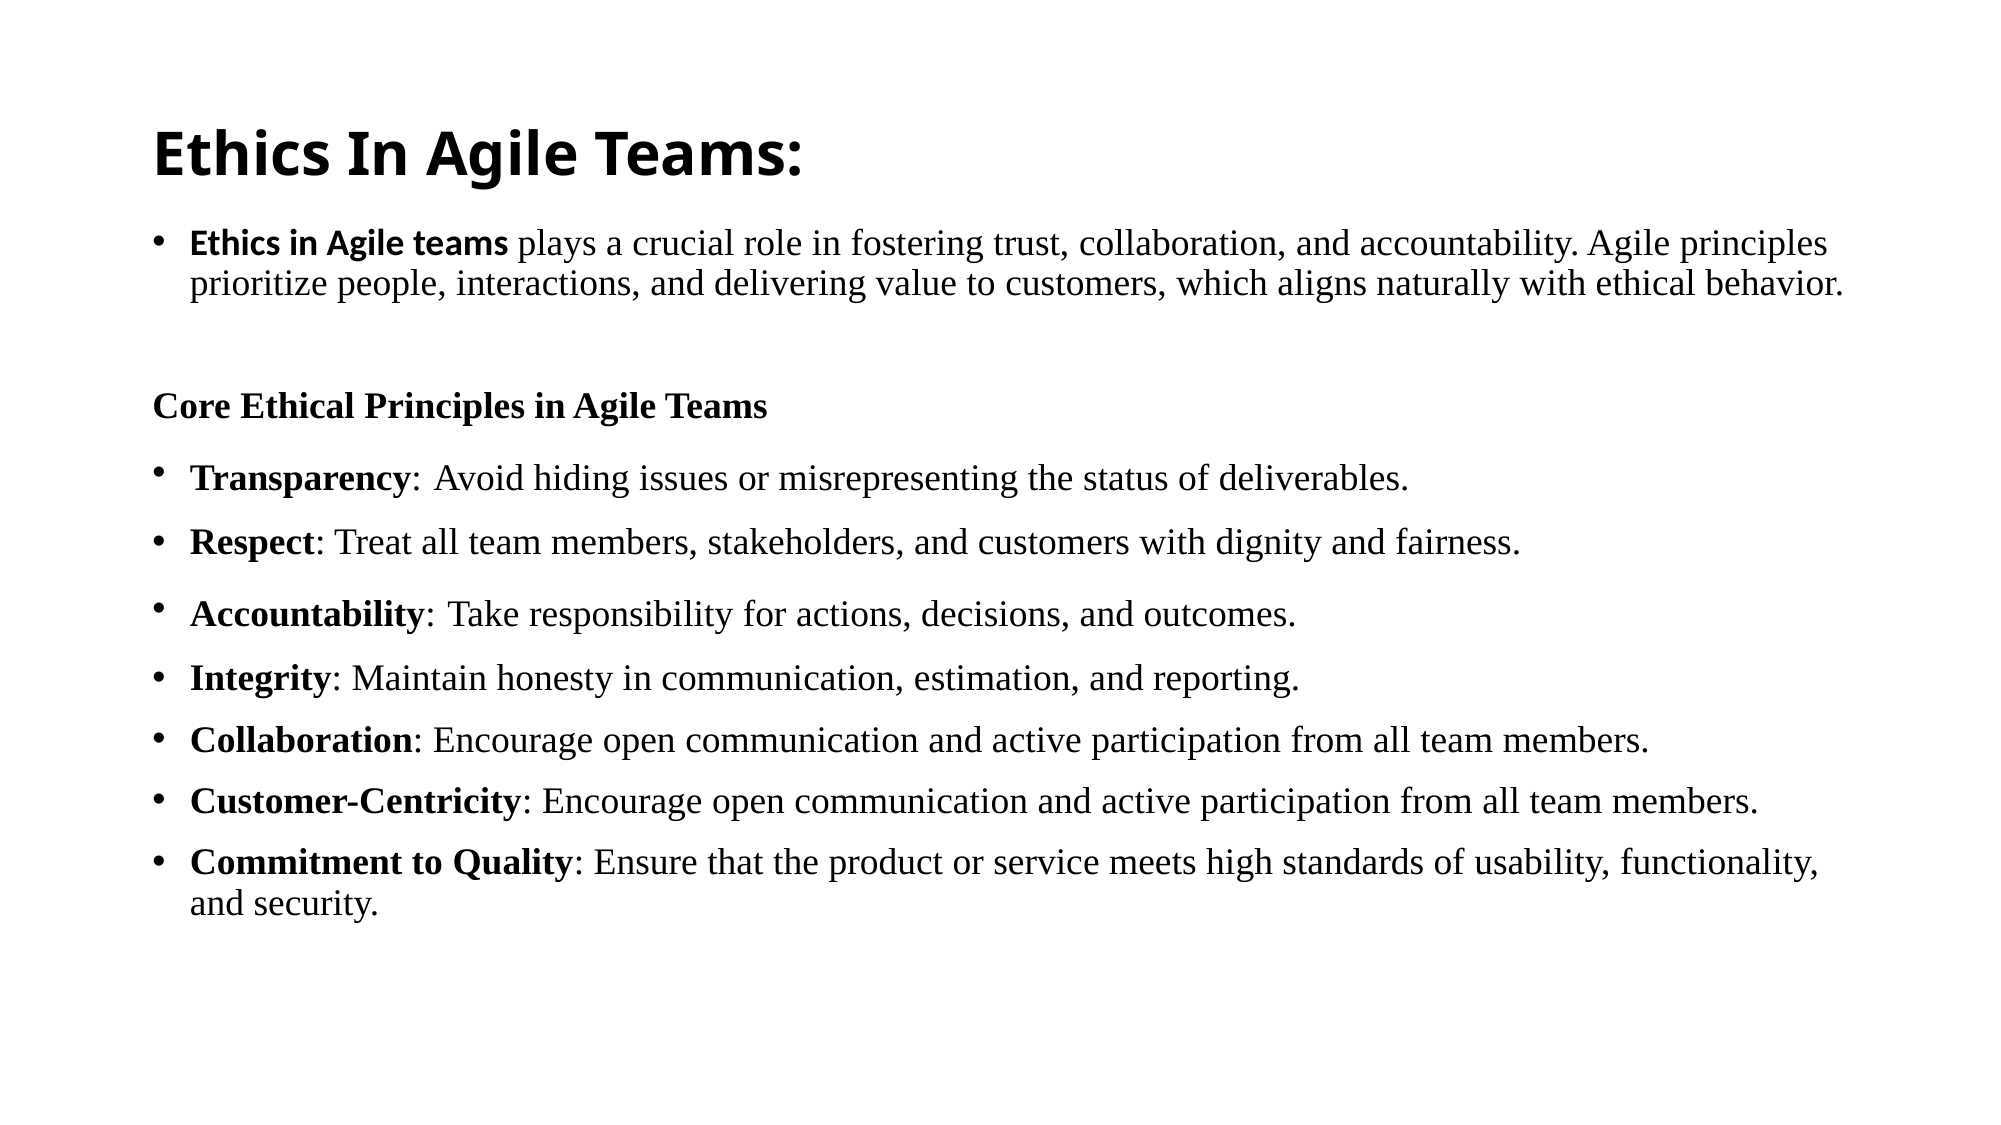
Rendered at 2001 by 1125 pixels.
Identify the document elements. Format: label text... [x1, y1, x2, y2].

list Ethics in Agile teams plays a crucial role in fostering trust, collaboration, and accountability. Agile principles prioritize people, interactions, and delivering value to customers, which aligns naturally with ethical behavior. Core Ethical Principles in Agile Teams Transparency: Avoid hiding issues or misrepresenting the status of deliverables. Respect: Treat all team members, stakeholders, and customers with dignity and fairness. Accountability: Take responsibility for actions, decisions, and outcomes. Integrity: Maintain honesty in communication, estimation, and reporting. Collaboration: Encourage open communication and active participation from all team members. Customer-Centricity: Encourage open communication and active participation from all team members. Commitment to Quality: Ensure that the product or service meets high standards of usability, functionality, and security. [137, 215, 1865, 1014]
title Ethics In Agile Teams: [137, 111, 1851, 200]
